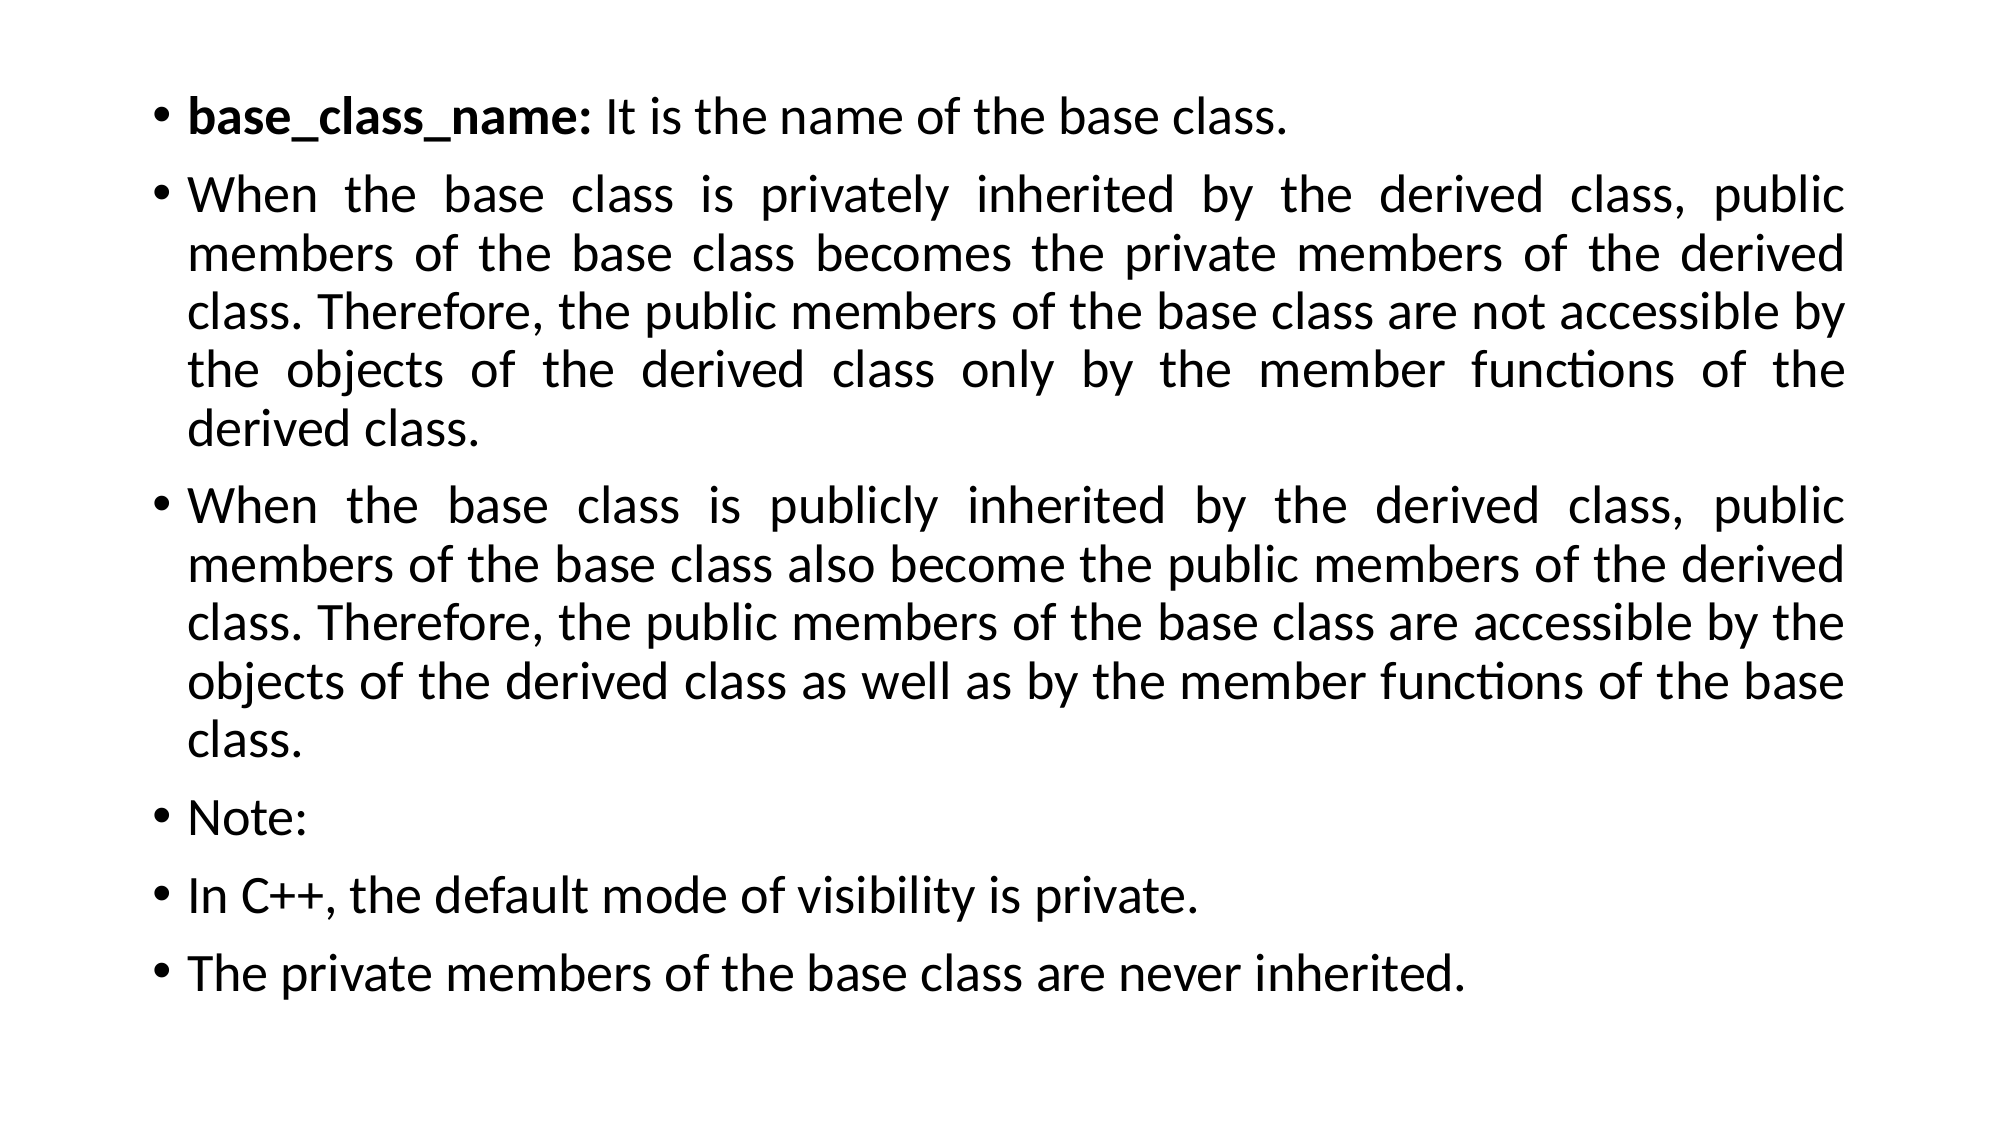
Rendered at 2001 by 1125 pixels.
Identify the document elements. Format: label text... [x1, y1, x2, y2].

list base_class_name: It is the name of the base class. When the base class is privately inherited by the derived class, public members of the base class becomes the private members of the derived class. Therefore, the public members of the base class are not accessible by the objects of the derived class only by the member functions of the derived class. When the base class is publicly inherited by the derived class, public members of the base class also become the public members of the derived class. Therefore, the public members of the base class are accessible by the objects of the derived class as well as by the member functions of the base class. Note: In C++, the default mode of visibility is private. The private members of the base class are never inherited. [137, 80, 1863, 1014]
